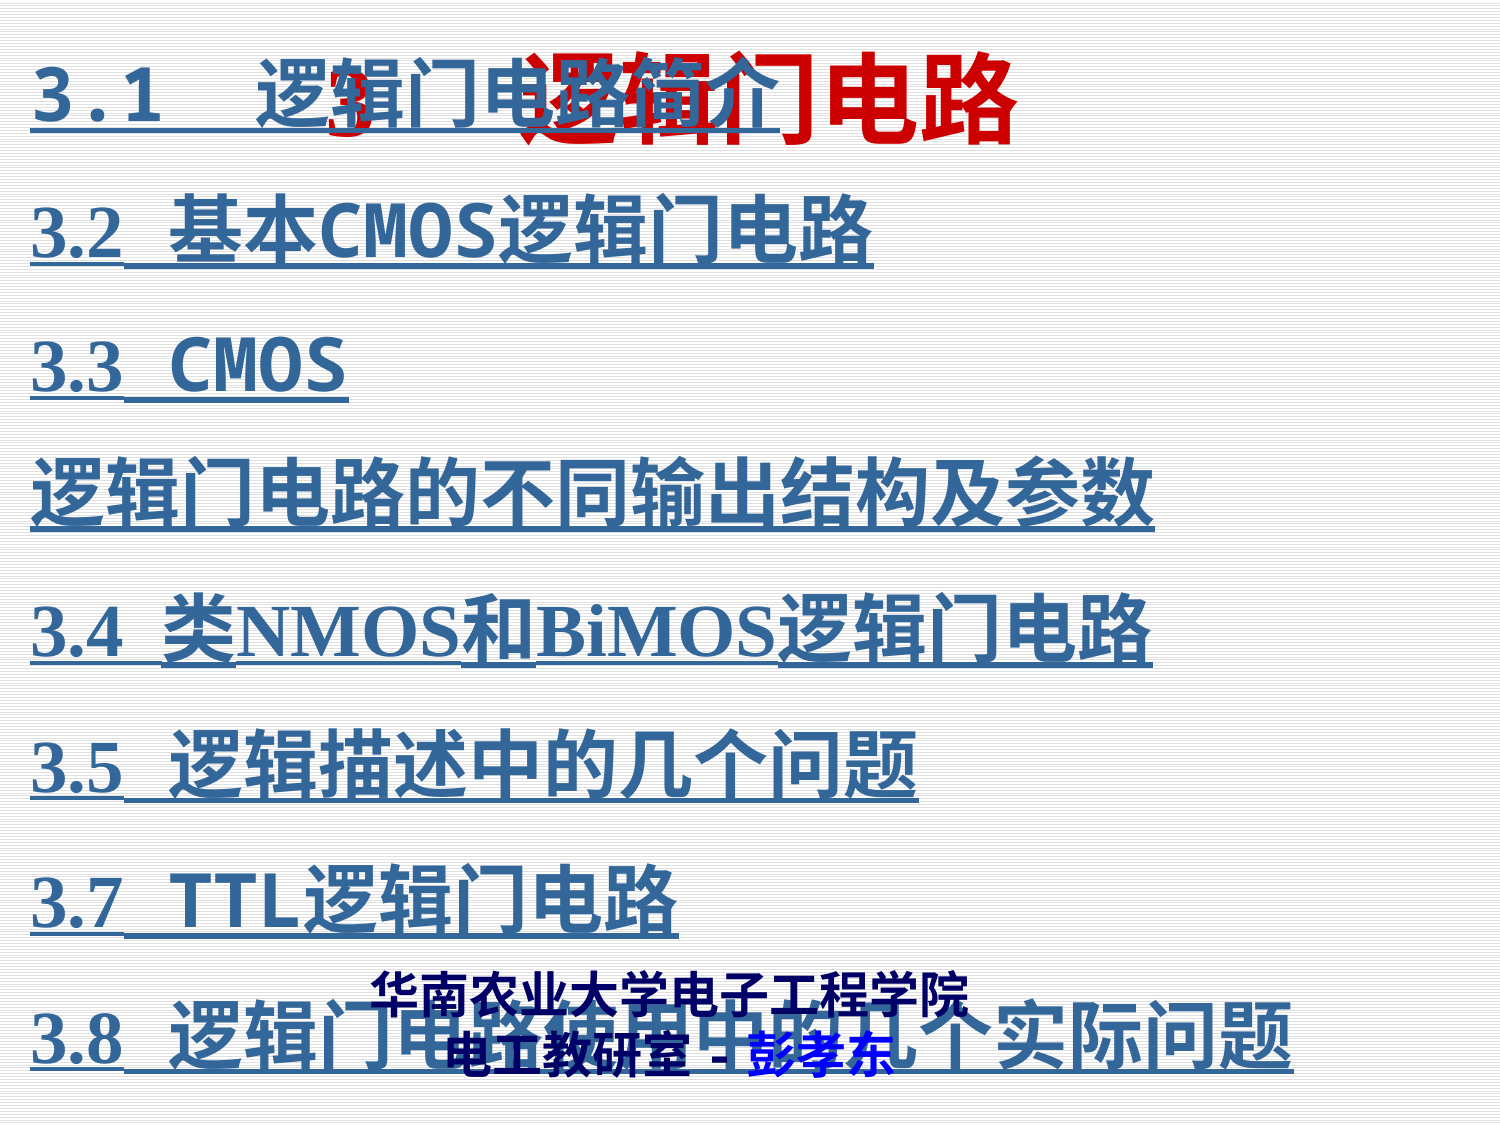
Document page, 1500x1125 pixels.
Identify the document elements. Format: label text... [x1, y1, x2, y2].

text_box 华南农业大学电子工程学院 电工教研室-彭孝东 [241, 955, 1098, 1091]
text_box 3.1 逻辑门电路简介 3.2 基本CMOS逻辑门电路 3.3 CMOS逻辑门电路的不同输出结构及参数 3.4 类NMOS和BiMOS逻辑门电路 3.5 逻辑描述中的几个问题 3.7 TTL逻辑门电路 3.8 逻辑门电路使用中的几个实际问题 [27, 18, 1460, 1099]
